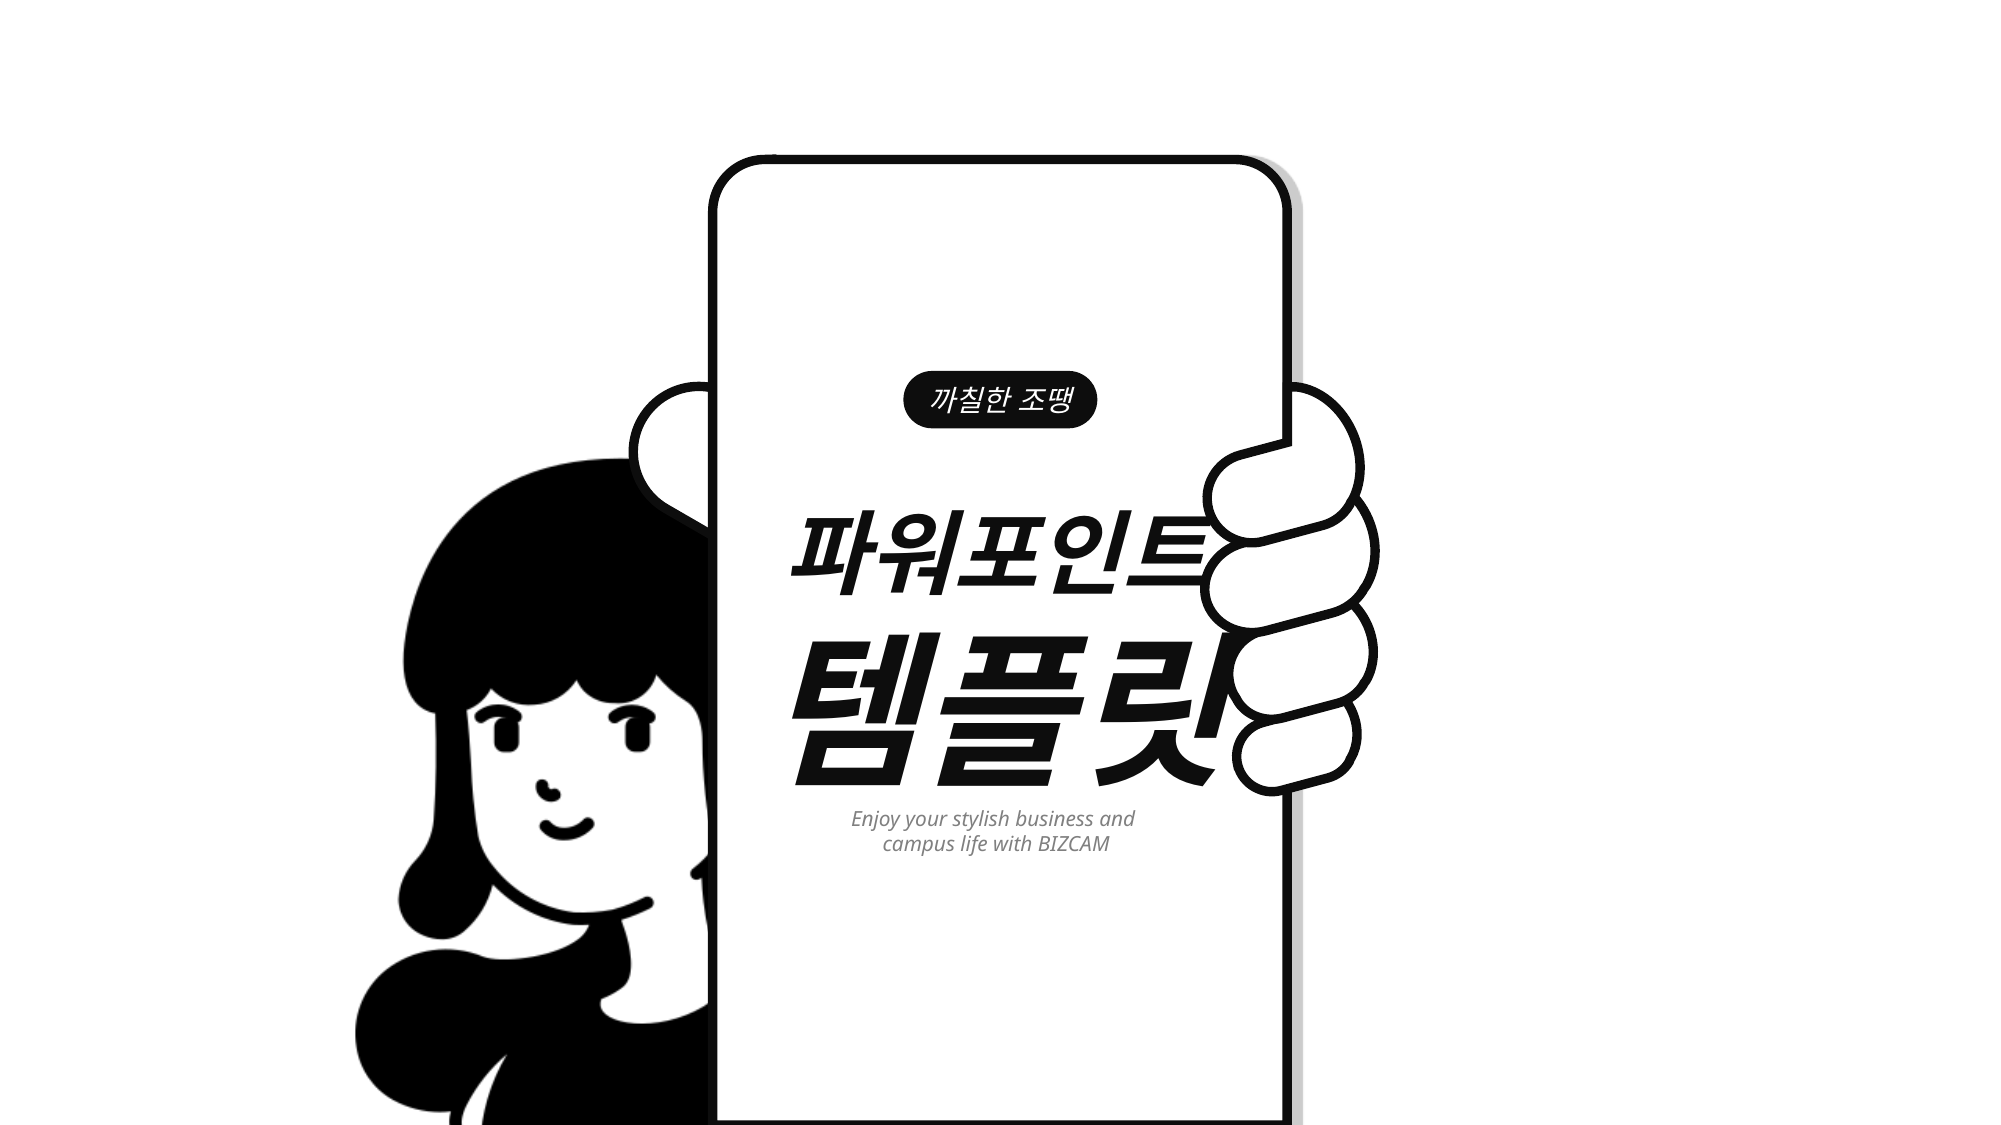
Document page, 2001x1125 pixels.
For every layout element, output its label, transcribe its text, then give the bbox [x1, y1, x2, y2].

text_box 파워포인트 템플릿 Enjoy your stylish business and campus life with BIZCAM [1008, 488, 1284, 863]
text_box 까칠한 조땡 [902, 369, 1099, 430]
text_box [1008, 794, 1289, 1125]
picture [207, 420, 1008, 1125]
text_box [1196, 391, 1375, 786]
text_box [640, 385, 711, 420]
text_box [711, 158, 1289, 488]
